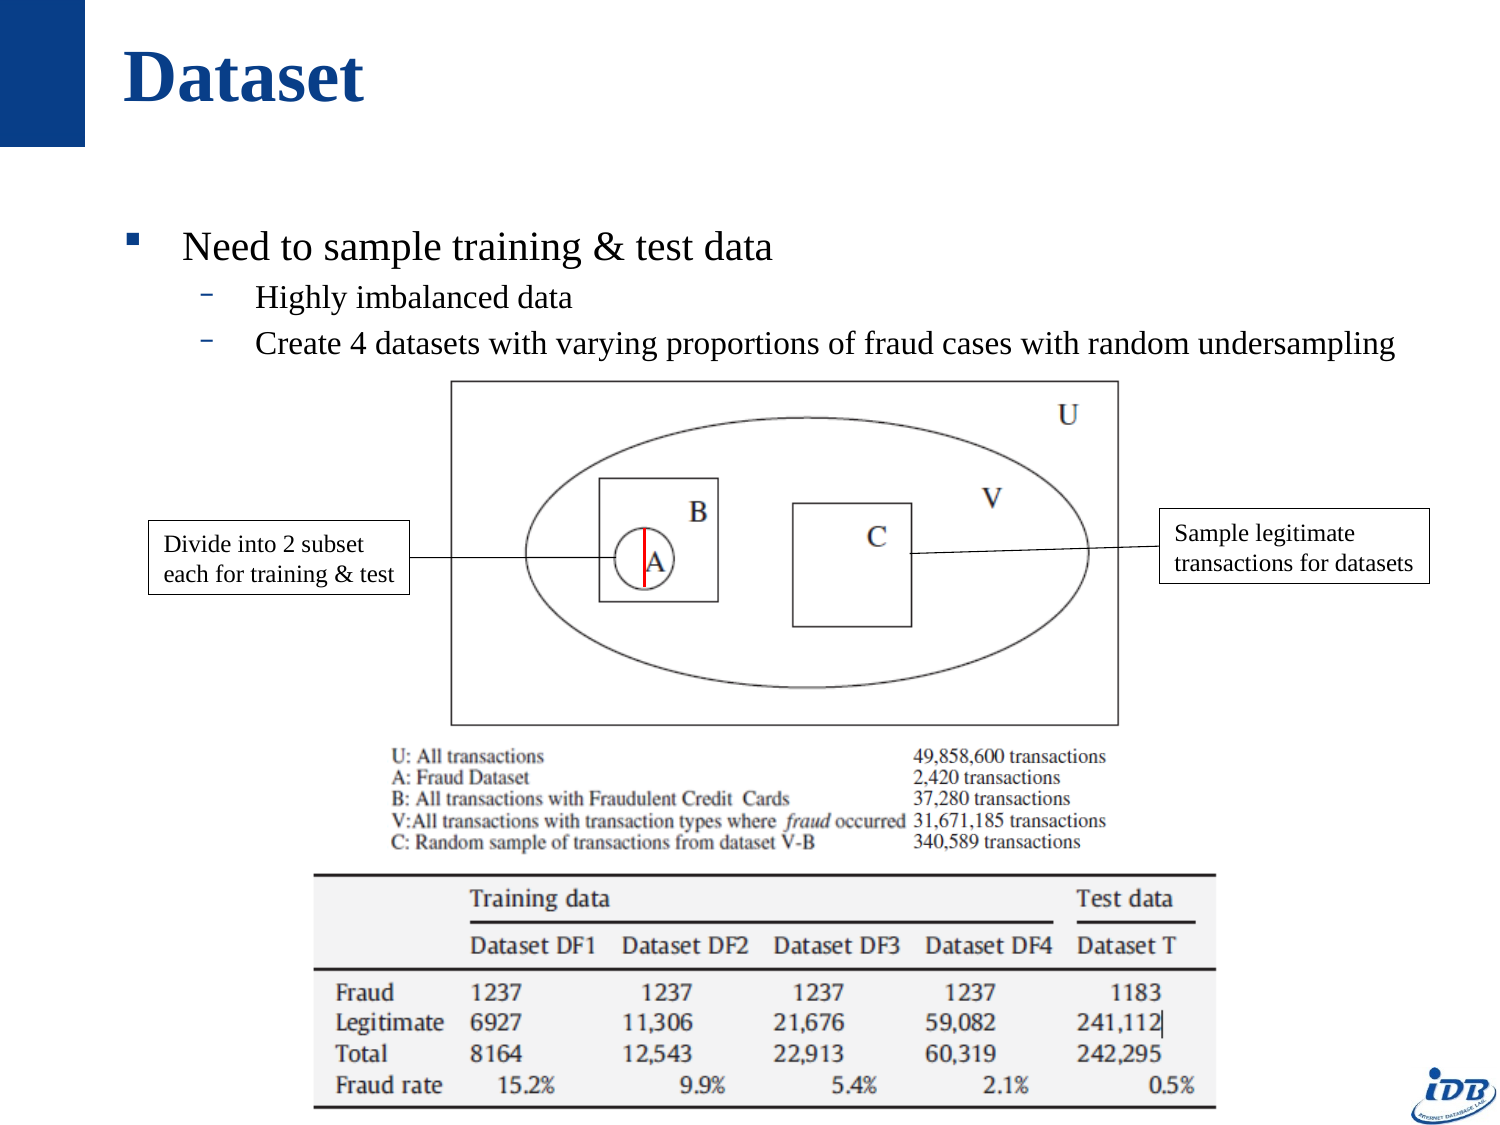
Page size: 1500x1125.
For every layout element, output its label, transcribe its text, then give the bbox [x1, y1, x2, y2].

picture [387, 742, 1112, 856]
picture [1411, 1067, 1497, 1125]
picture [303, 863, 1232, 1117]
picture [0, 0, 85, 147]
title Dataset [108, 15, 1379, 140]
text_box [909, 546, 1158, 554]
text_box Sample legitimate transactions for datasets [1159, 508, 1430, 584]
text_box Divide into 2 subset each for training & test [148, 520, 410, 595]
list Need to sample training & test data Highly imbalanced data Create 4 datasets with varying proportions of fraud cases with random undersampling [108, 217, 1471, 1079]
picture [445, 375, 1125, 732]
